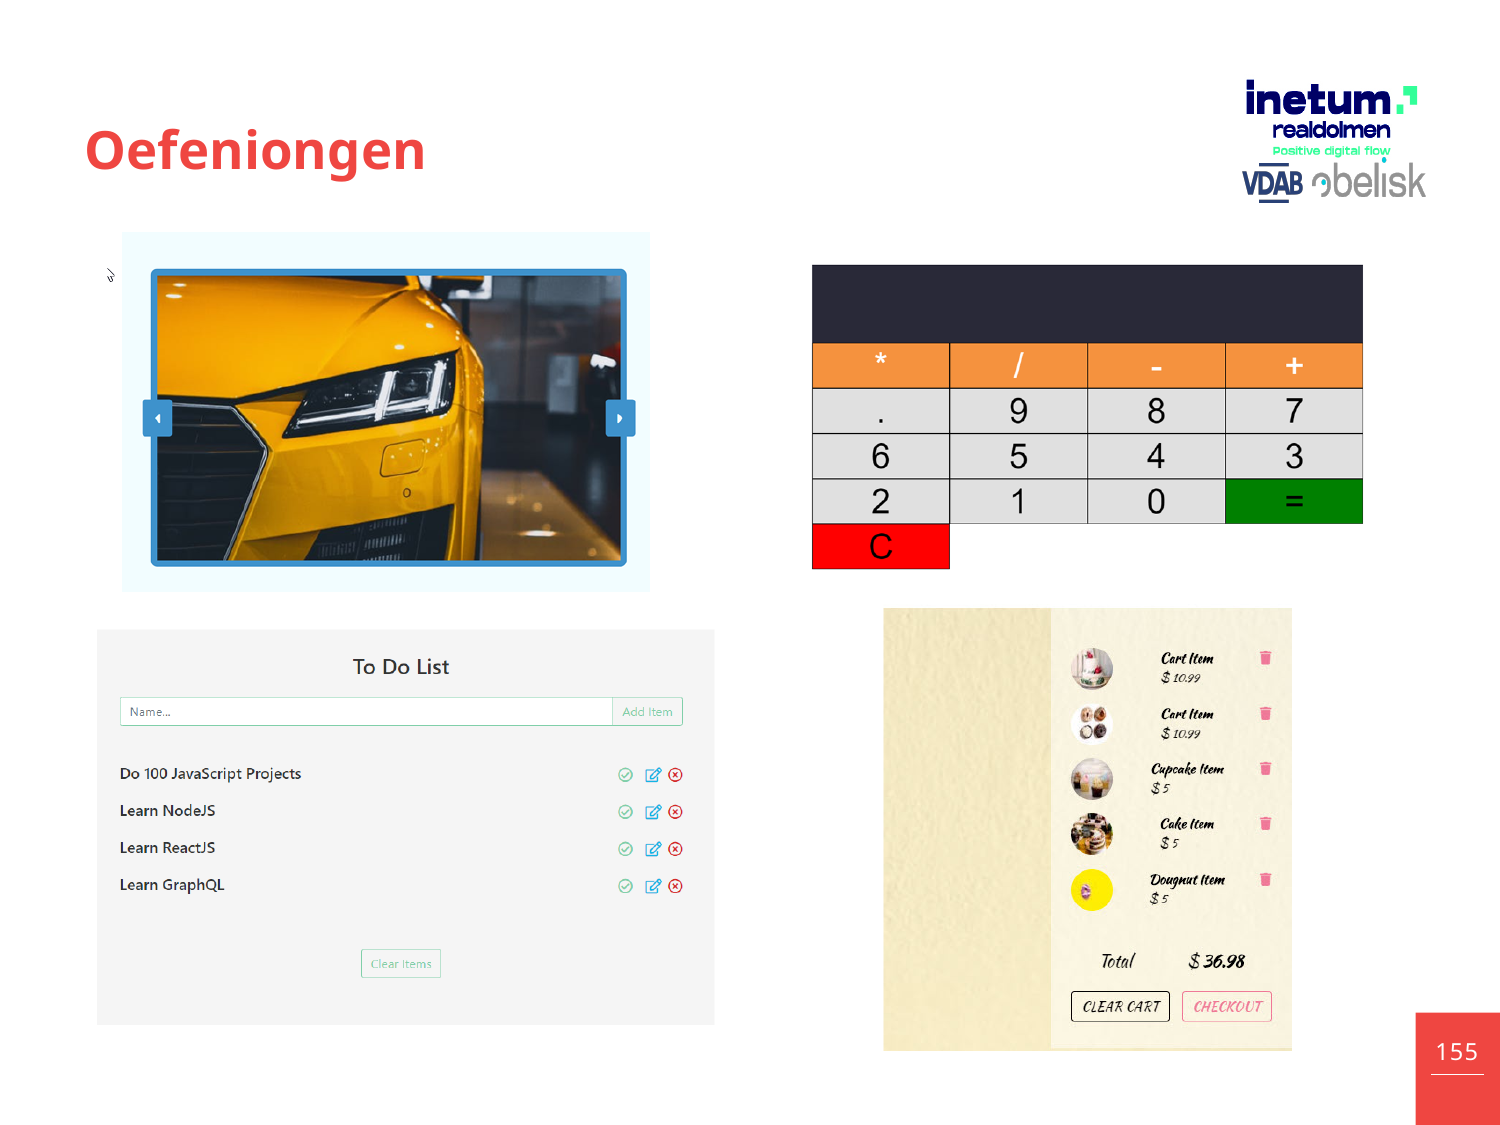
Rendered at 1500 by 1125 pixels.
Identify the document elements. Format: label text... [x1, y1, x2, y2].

title Oefeniongen [83, 114, 1229, 181]
picture [107, 231, 652, 592]
picture [92, 609, 732, 1025]
picture [1233, 52, 1431, 203]
picture [870, 598, 1306, 1061]
picture [792, 245, 1384, 585]
